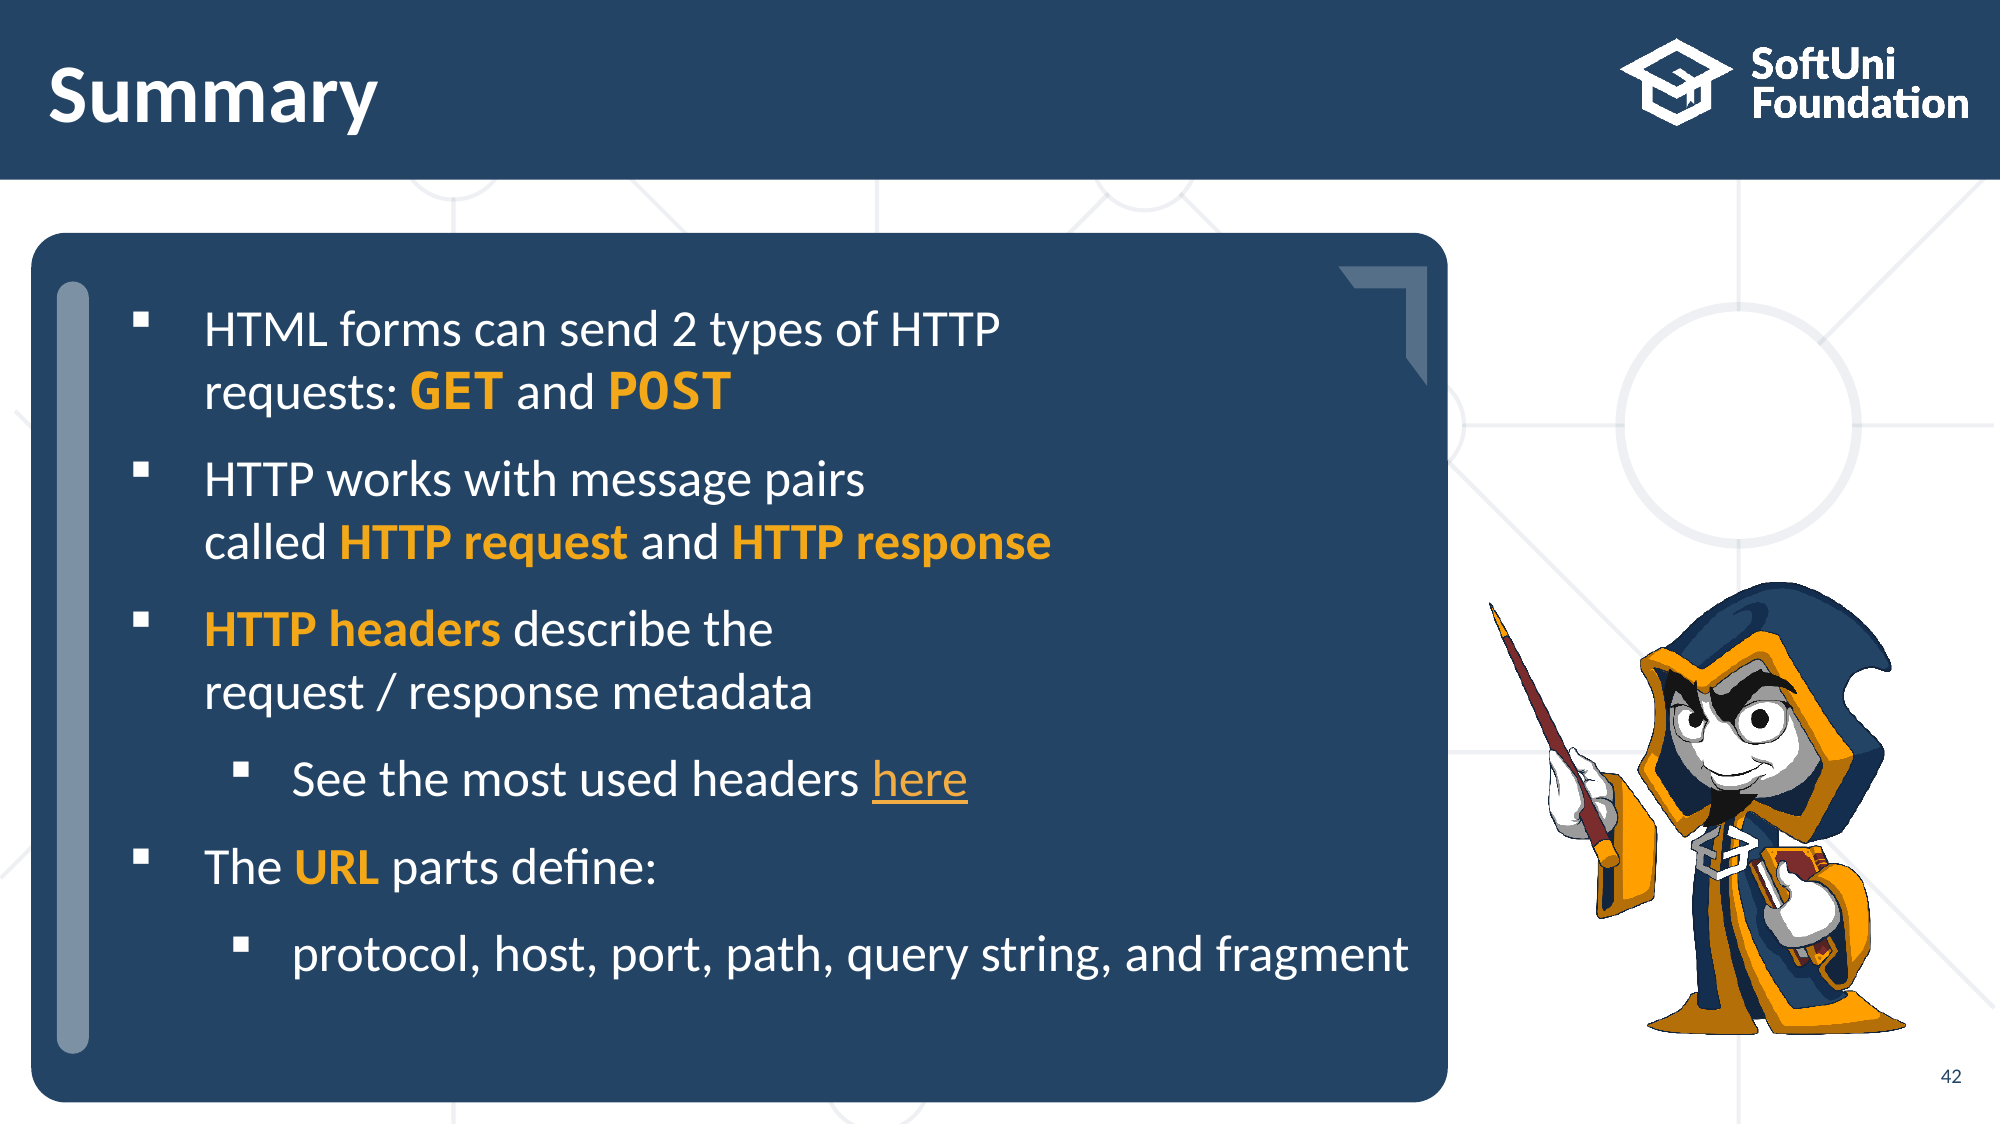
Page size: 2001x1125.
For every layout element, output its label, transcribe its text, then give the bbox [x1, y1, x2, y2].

title Summary [31, 16, 1591, 162]
text_box HTML forms can send 2 types of HTTP requests: GET and POST HTTP works with message pairs called HTTP request and HTTP response HTTP headers describe the request / response metadata See the most used headers here The URL parts define: protocol, host, port, path, query string, and fragment [114, 287, 1996, 1125]
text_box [30, 232, 1449, 1103]
picture [1619, 38, 1968, 126]
picture [1473, 541, 1947, 1054]
